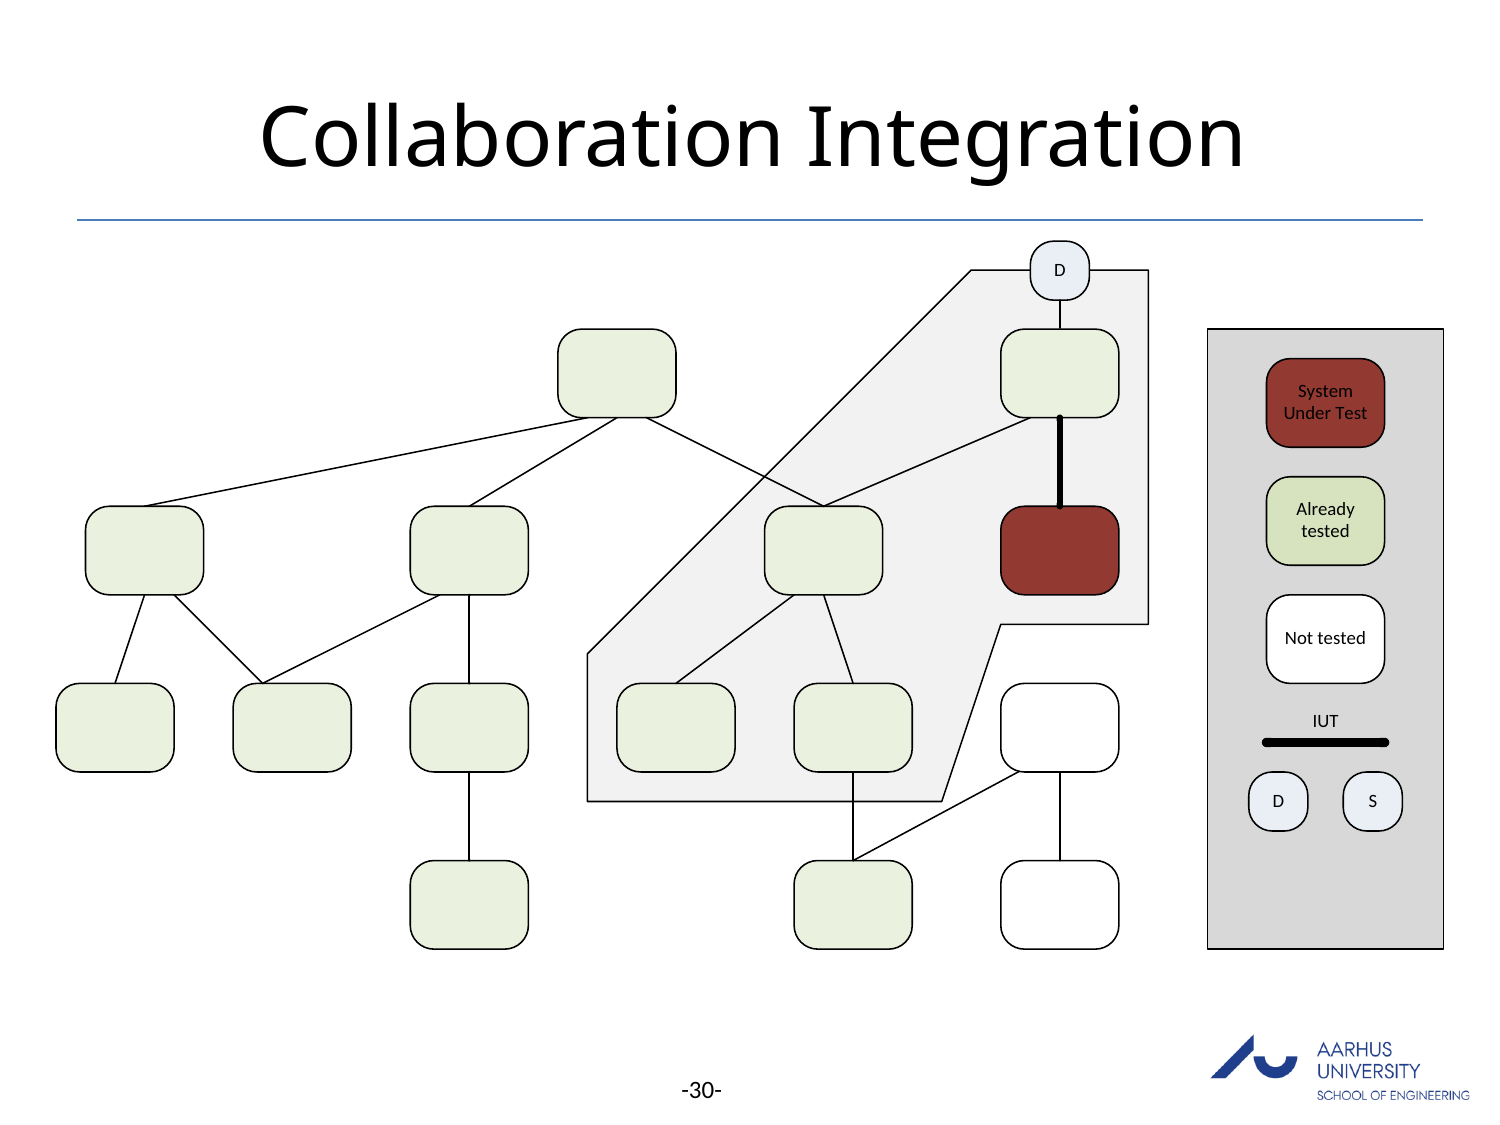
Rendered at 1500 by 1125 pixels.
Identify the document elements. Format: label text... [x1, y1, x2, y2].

picture [1210, 1034, 1470, 1100]
picture [52, 237, 1448, 953]
title Collaboration Integration [147, 39, 1359, 228]
